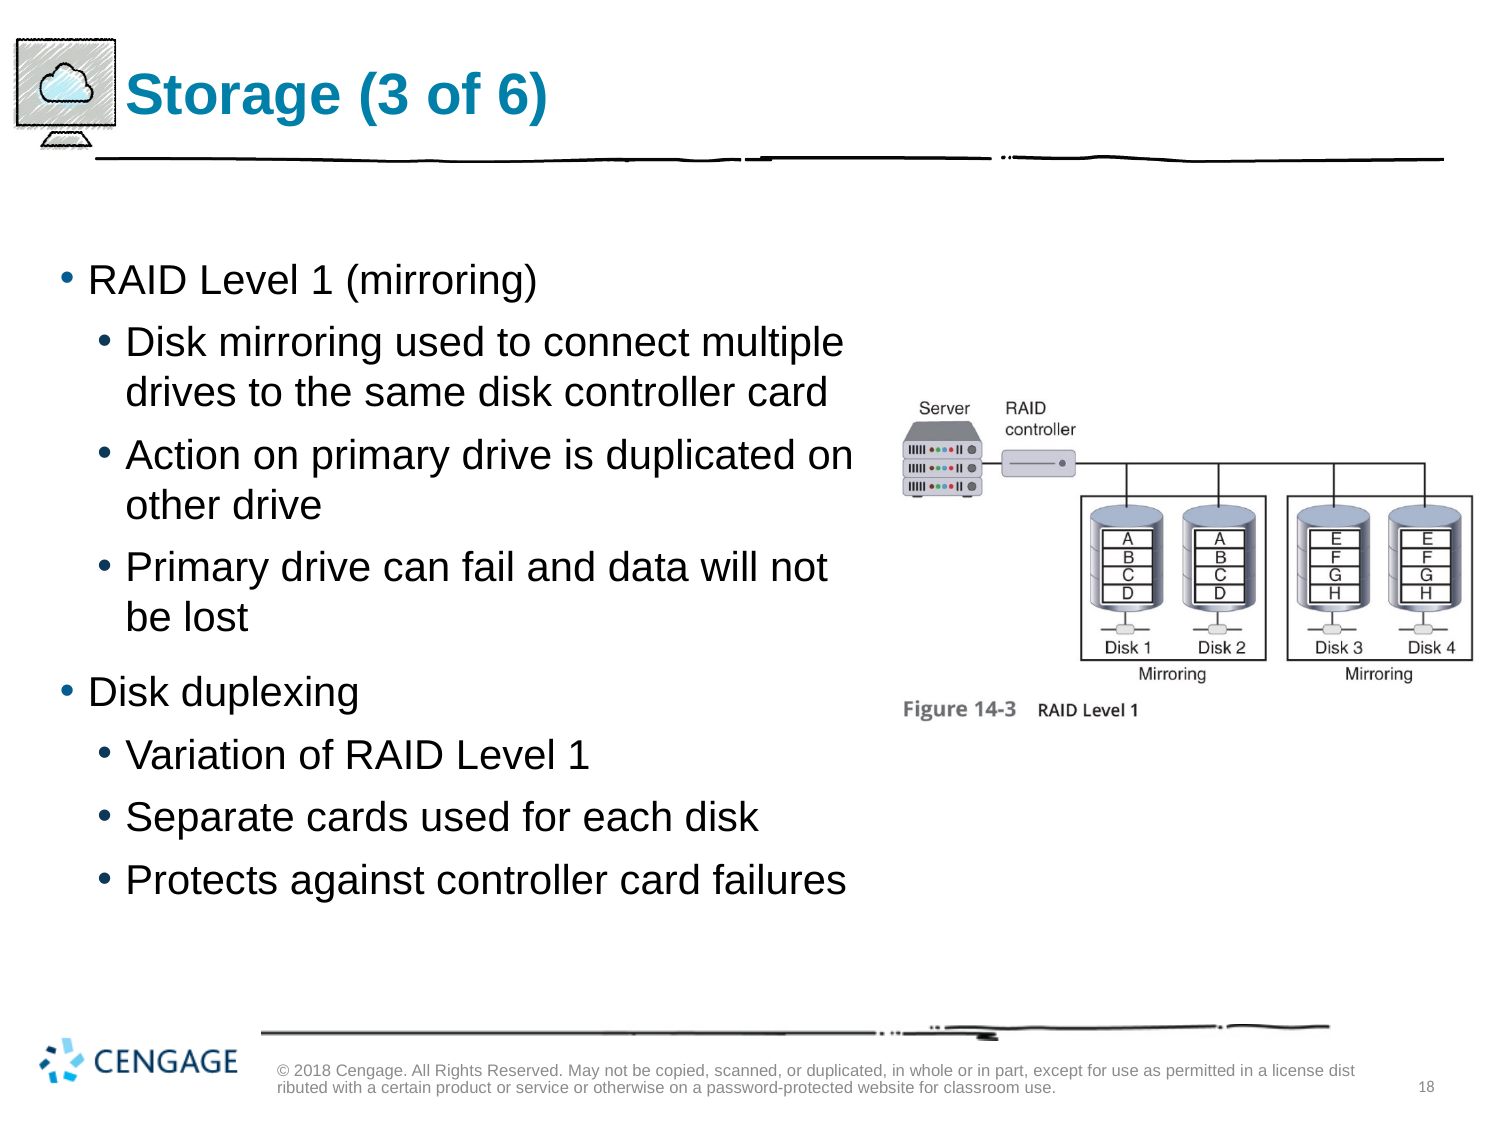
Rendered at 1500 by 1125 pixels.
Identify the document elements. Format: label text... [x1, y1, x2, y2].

picture [95, 155, 1444, 163]
picture [19, 1024, 250, 1096]
picture [899, 399, 1476, 723]
picture [261, 1024, 1331, 1041]
footer © 2018 Cengage. All Rights Reserved. May not be copied, scanned, or duplicated, in whole or in part, except for use as permitted in a license distributed with a certain product or service or otherwise on a password-protected website for classroom use. [262, 1050, 1375, 1091]
list RAID Level 1 (mirroring) Disk mirroring used to connect multiple drives to the same disk controller card Action on primary drive is duplicated on other drive Primary drive can fail and data will not be lost Disk duplexing Variation of RAID Level 1 Separate cards used for each disk Protects against controller card failures [59, 252, 863, 913]
picture [13, 36, 117, 151]
title Storage (3 of 6) [125, 55, 1442, 127]
